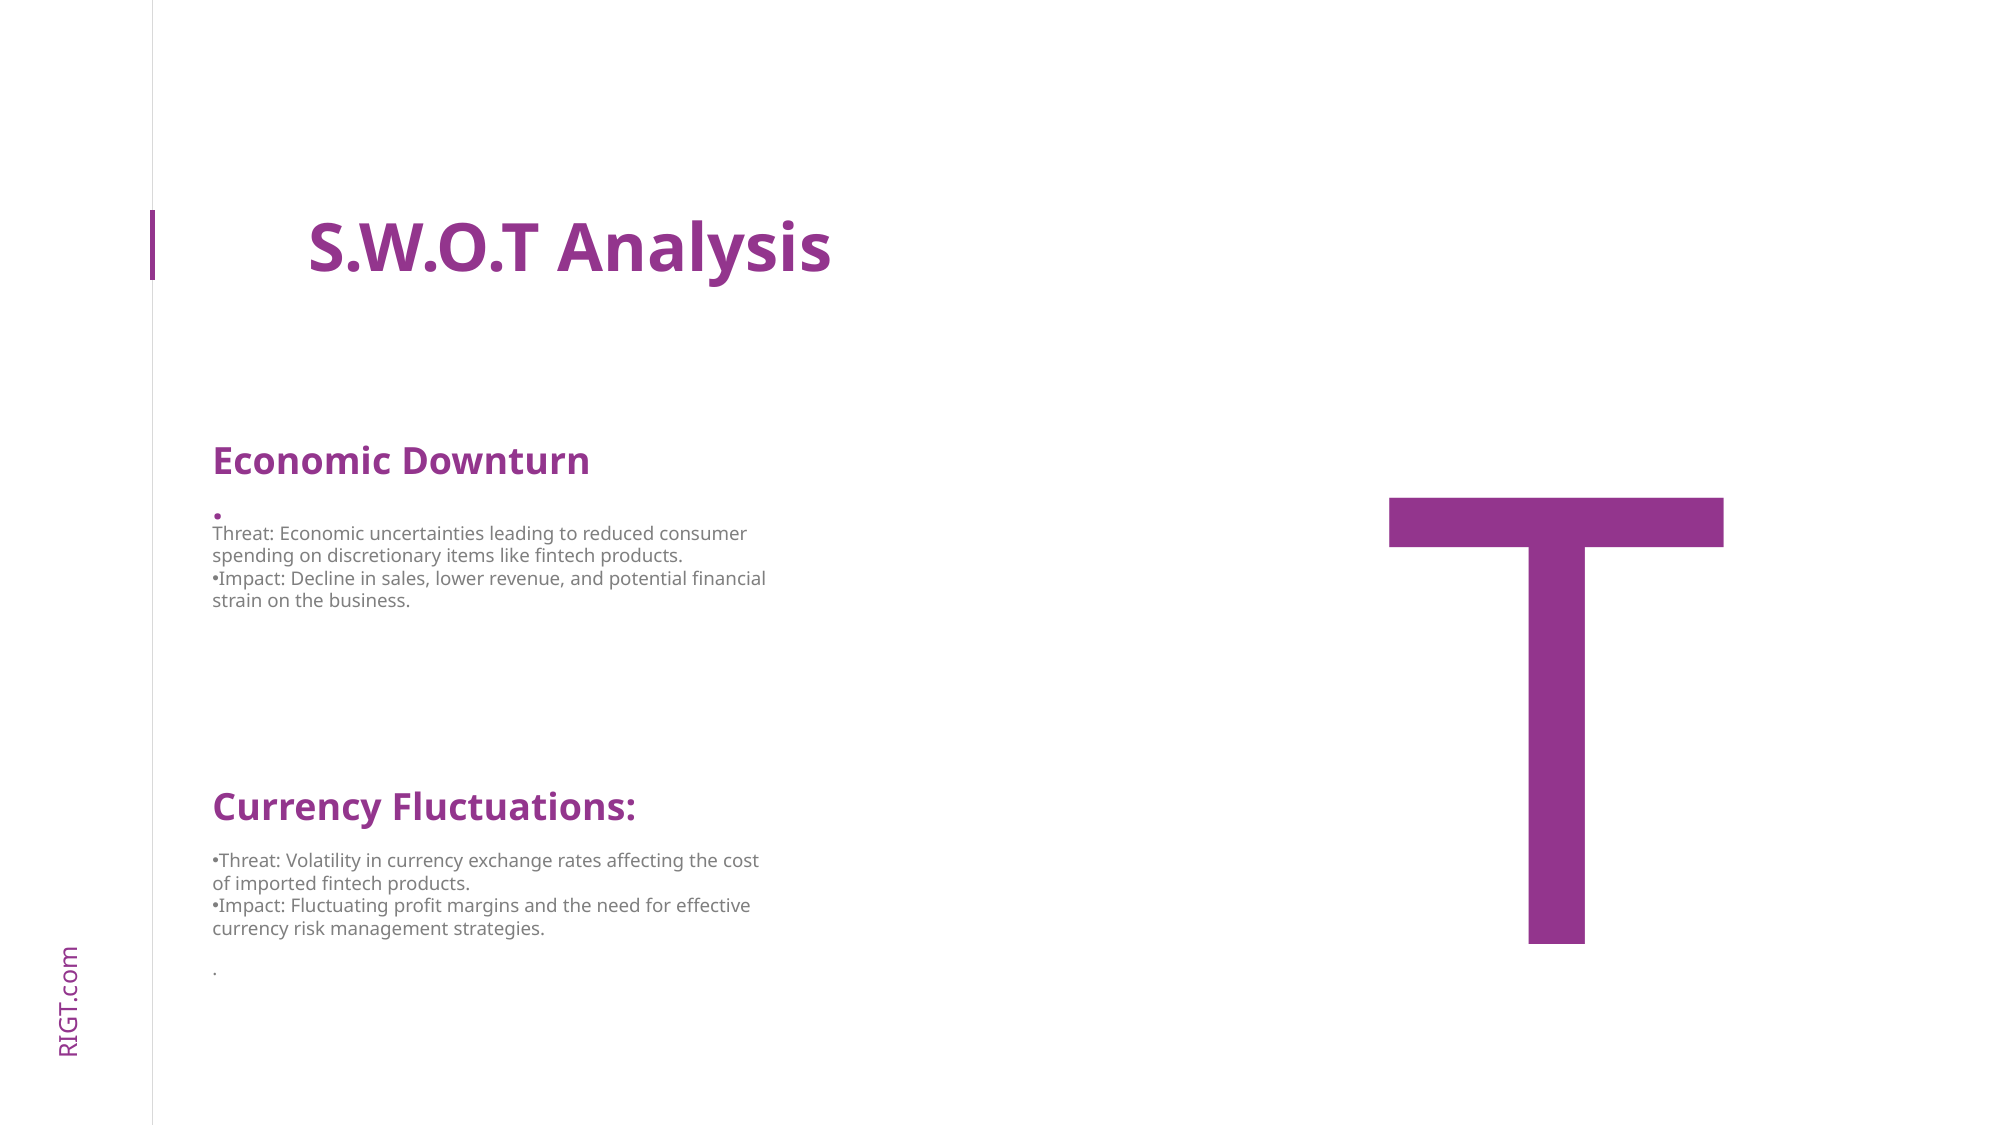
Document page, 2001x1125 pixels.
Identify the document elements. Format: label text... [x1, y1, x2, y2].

text_box Currency Fluctuations: [197, 775, 786, 837]
text_box Threat: Economic uncertainties leading to reduced consumer spending on discretionary items like fintech products. Impact: Decline in sales, lower revenue, and potential financial strain on the business. [197, 491, 833, 677]
text_box S.W.O.T Analysis [293, 197, 969, 292]
text_box Economic Downturn . [197, 429, 786, 490]
text_box Threat: Volatility in currency exchange rates affecting the cost of imported fintech products. Impact: Fluctuating profit margins and the need for effective currency risk management strategies. . [197, 841, 786, 962]
text_box T [1344, 311, 1771, 1077]
